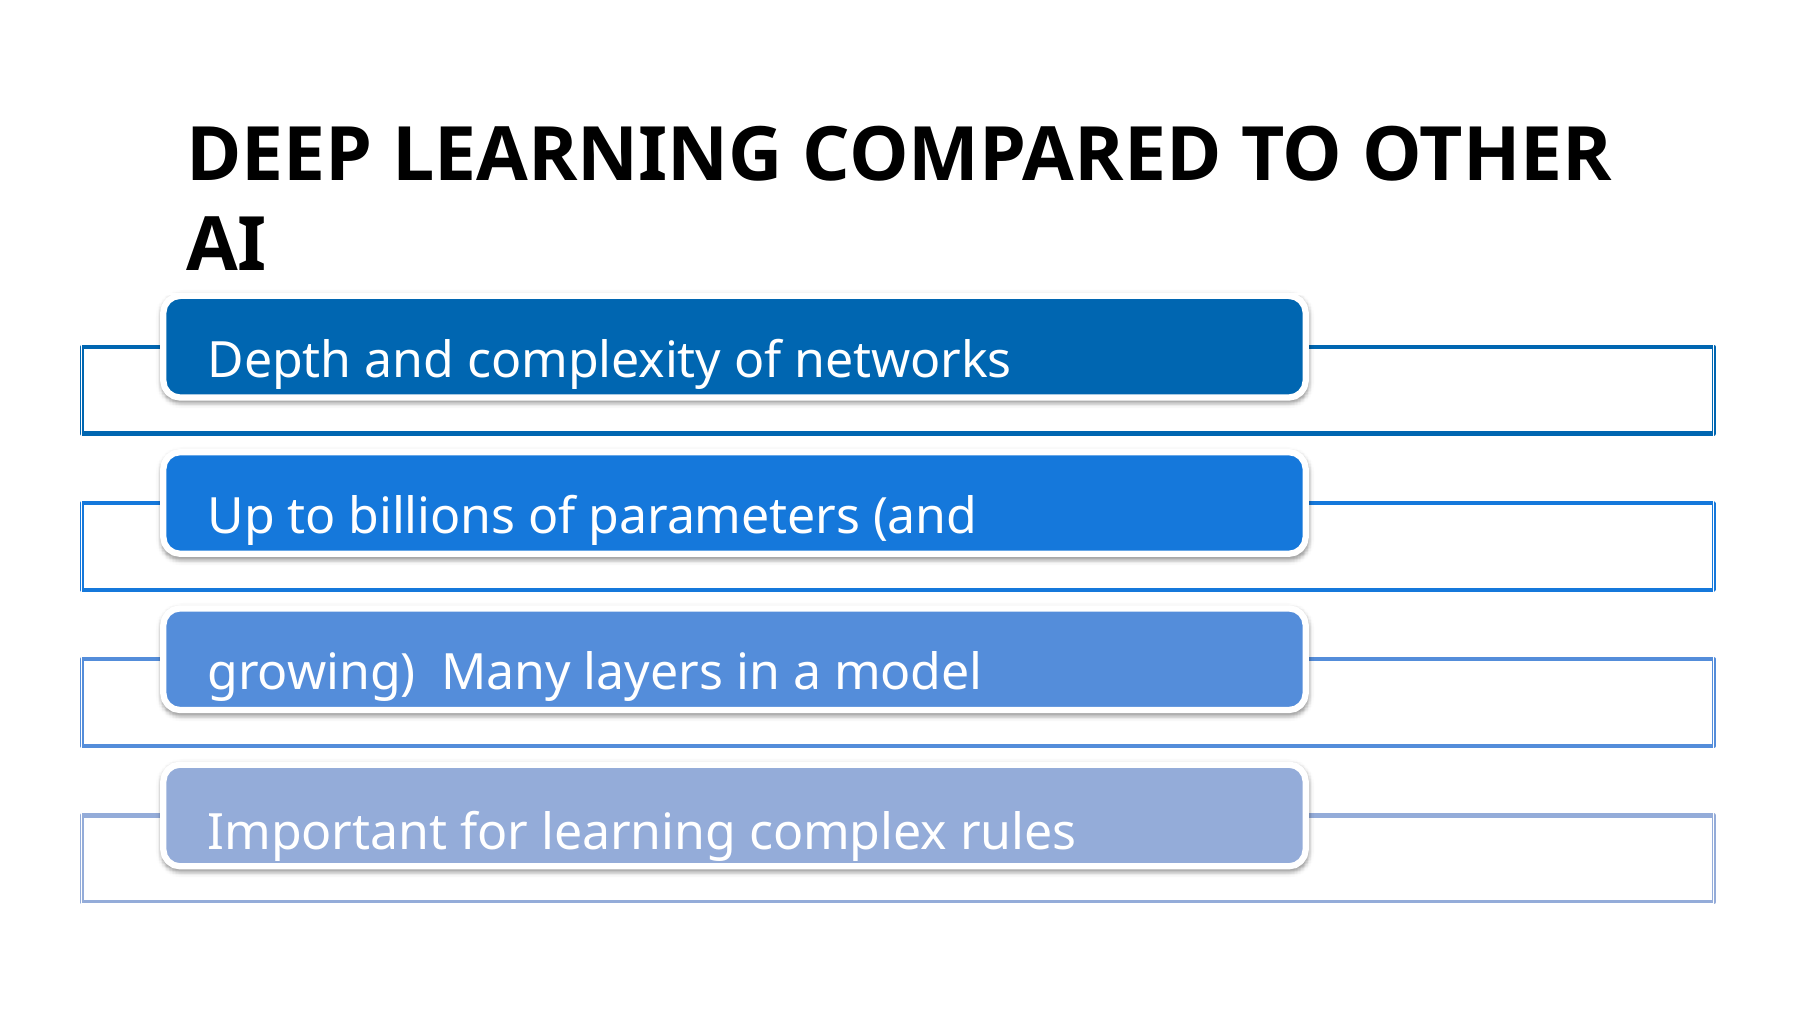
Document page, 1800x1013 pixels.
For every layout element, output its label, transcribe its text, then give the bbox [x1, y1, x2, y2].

title DEEP LEARNING COMPARED TO OTHER AI [184, 103, 1617, 286]
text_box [79, 288, 1717, 905]
